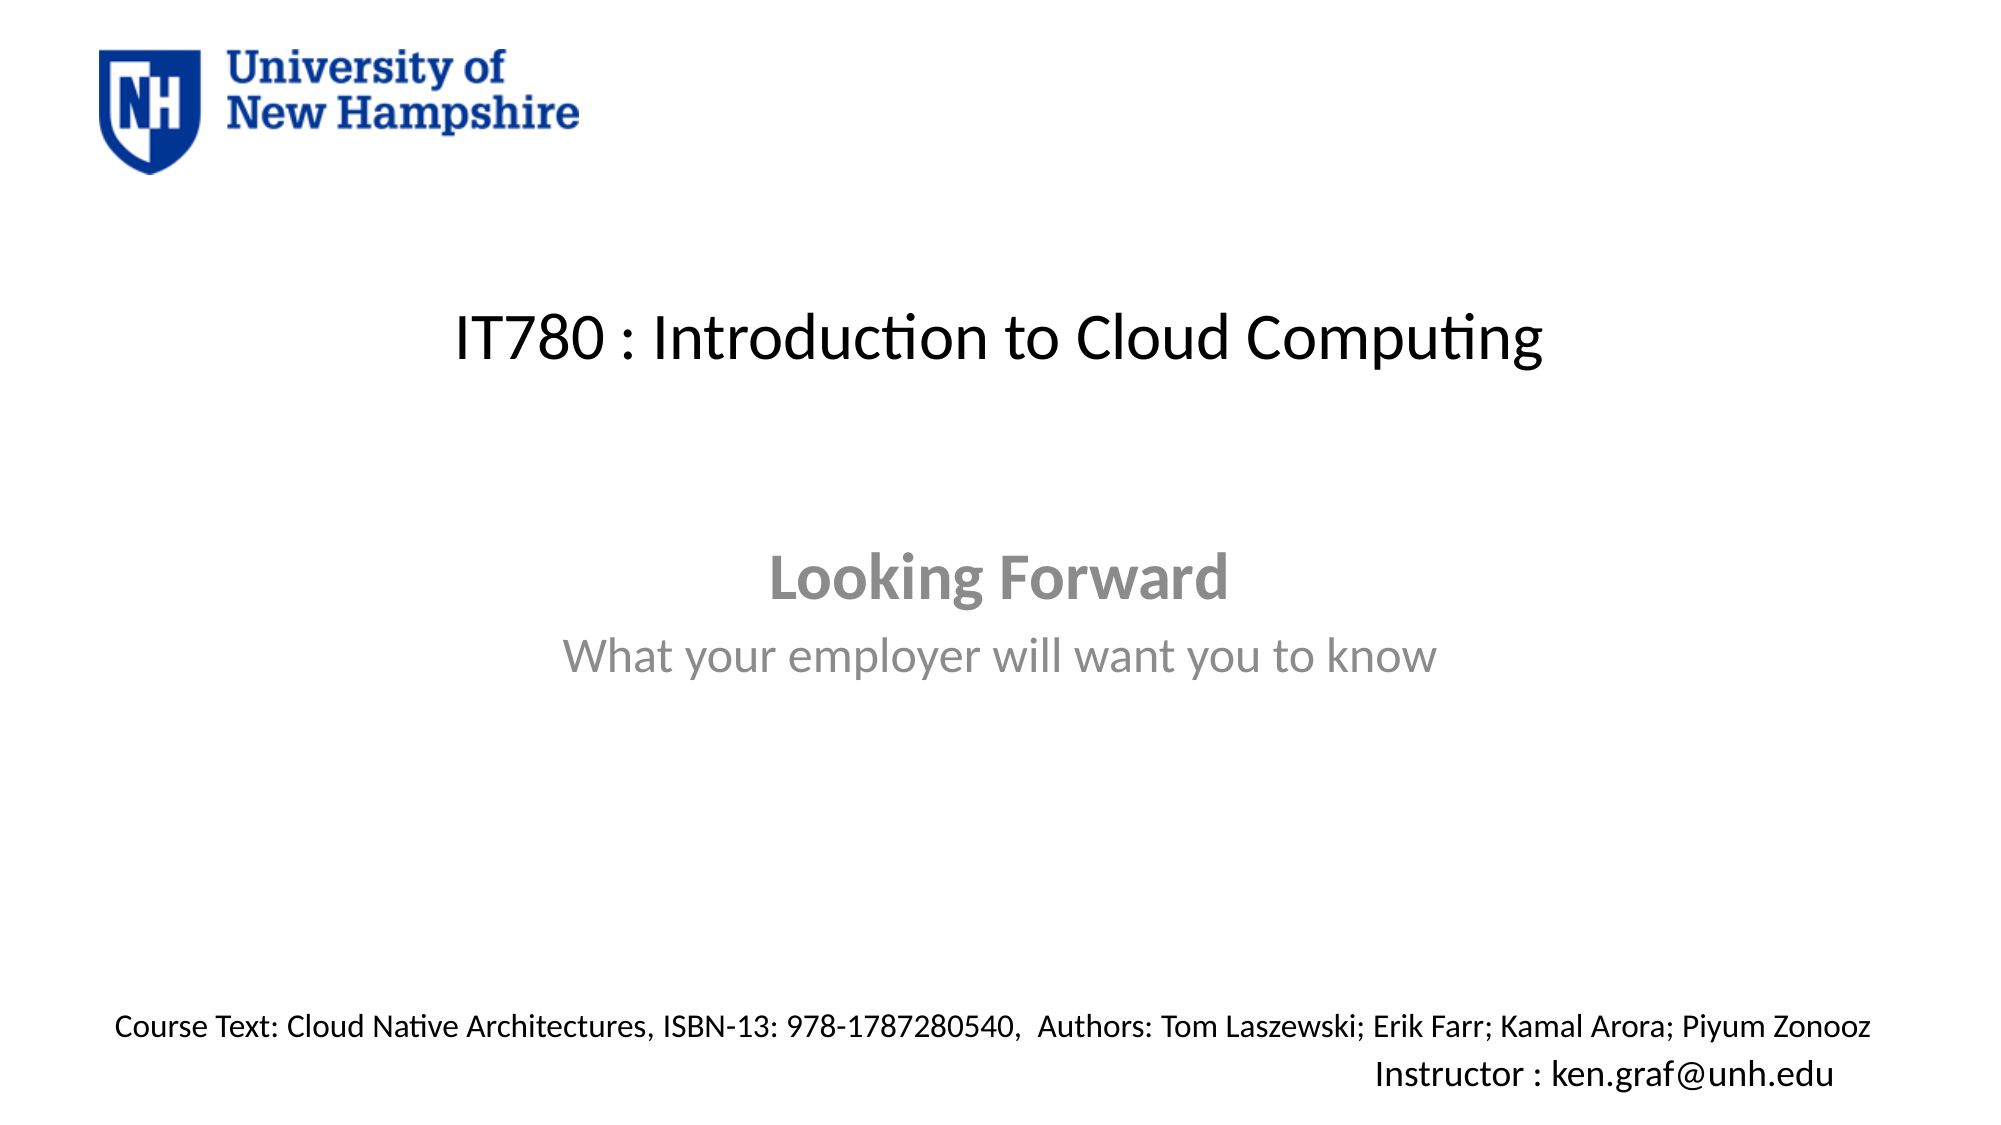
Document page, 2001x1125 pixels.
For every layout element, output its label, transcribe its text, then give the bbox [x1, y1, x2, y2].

title IT780 : Introduction to Cloud Computing [99, 212, 1900, 454]
picture [99, 49, 579, 175]
text_box Course Text: Cloud Native Architectures, ISBN-13: 978-1787280540, Authors: Tom Laszewski; Erik Farr; Kamal Arora; Piyum Zonooz [99, 996, 1925, 1059]
subtitle Looking Forward What your employer will want you to know [300, 525, 1700, 925]
